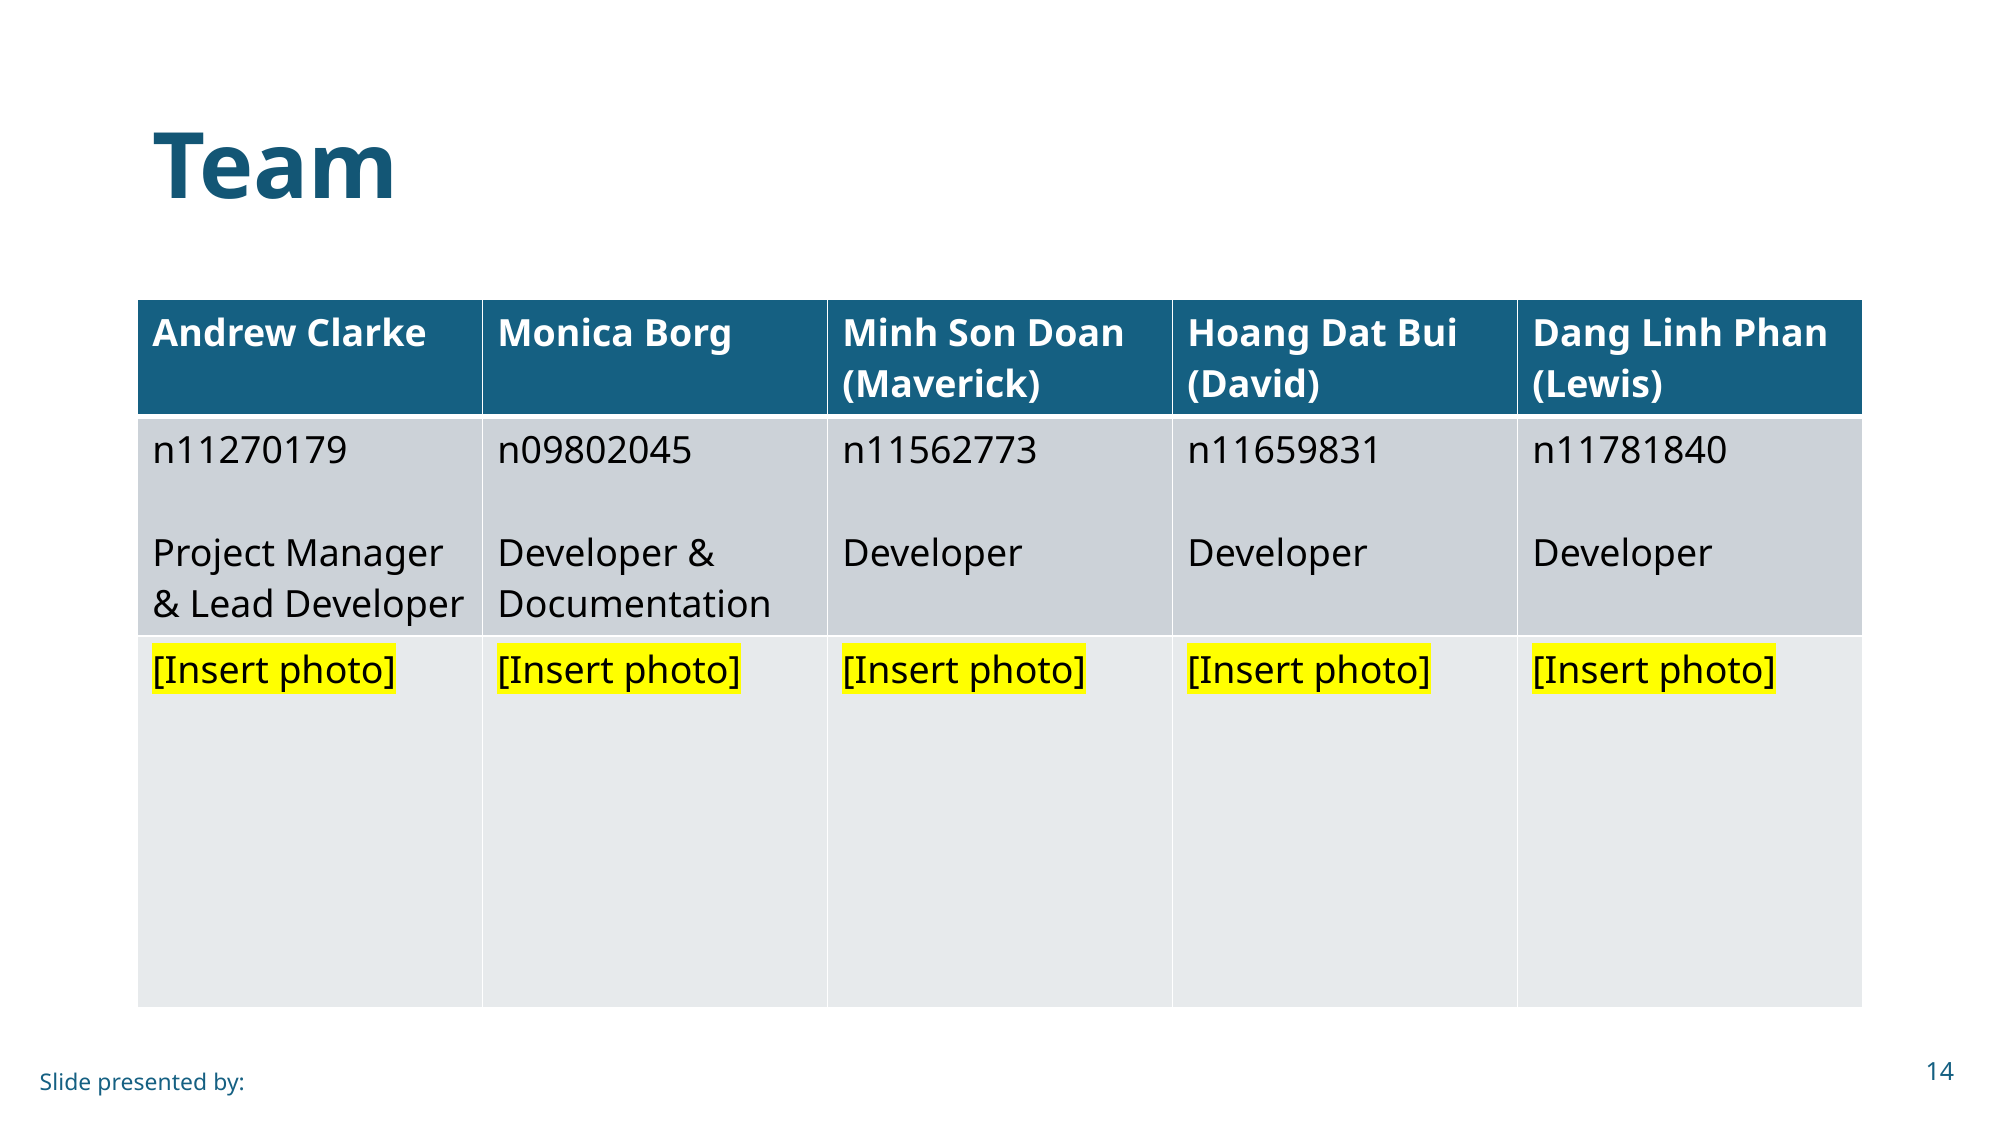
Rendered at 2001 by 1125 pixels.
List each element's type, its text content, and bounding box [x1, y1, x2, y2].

table_cell n11659831 Developer [1173, 419, 1517, 635]
table_header Dang Linh Phan (Lewis) [1518, 300, 1862, 414]
table_header Hoang Dat Bui (David) [1173, 300, 1517, 414]
table_cell n11562773 Developer [828, 419, 1172, 635]
table_cell [Insert photo] [138, 637, 482, 1007]
table_cell n11781840 Developer [1518, 419, 1862, 635]
table_cell n11270179 Project Manager & Lead Developer [138, 419, 482, 635]
table_header Monica Borg [483, 300, 827, 414]
table_header Minh Son Doan (Maverick) [828, 300, 1172, 414]
table_cell n09802045 Developer & Documentation [483, 419, 827, 635]
table_cell [Insert photo] [483, 637, 827, 1007]
slide_number 14 [1519, 1042, 1970, 1103]
table_cell [Insert photo] [828, 637, 1172, 1007]
table_cell [Insert photo] [1173, 637, 1517, 1007]
title Team [137, 59, 1863, 278]
table_header Andrew Clarke [138, 300, 482, 414]
table_cell [Insert photo] [1518, 637, 1862, 1007]
